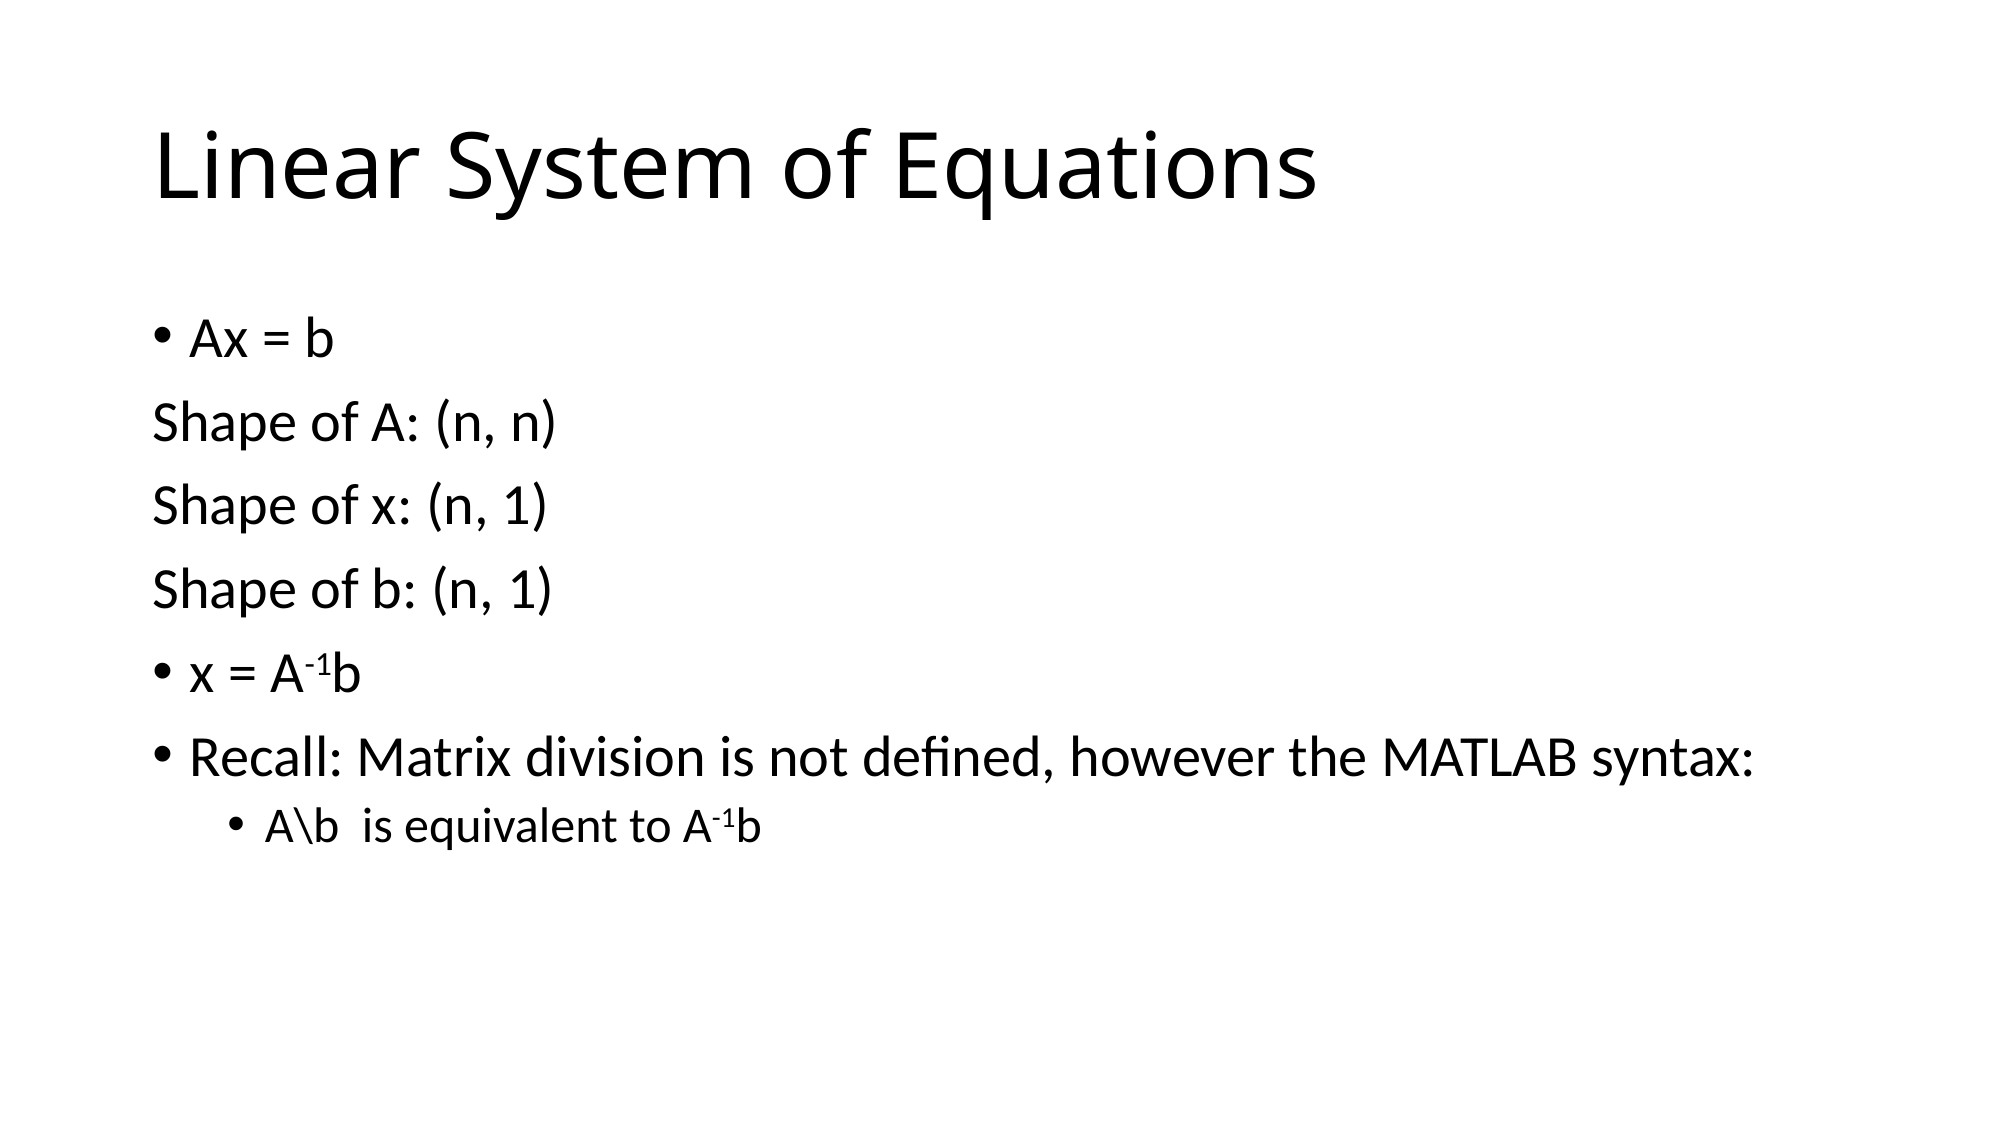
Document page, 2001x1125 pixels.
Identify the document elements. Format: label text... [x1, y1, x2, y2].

title Linear System of Equations [137, 59, 1863, 278]
list Ax = b Shape of A: (n, n) Shape of x: (n, 1) Shape of b: (n, 1) x = A-1b Recall: Matrix division is not defined, however the MATLAB syntax: A\b is equivalent to A-1b [137, 299, 1863, 1014]
